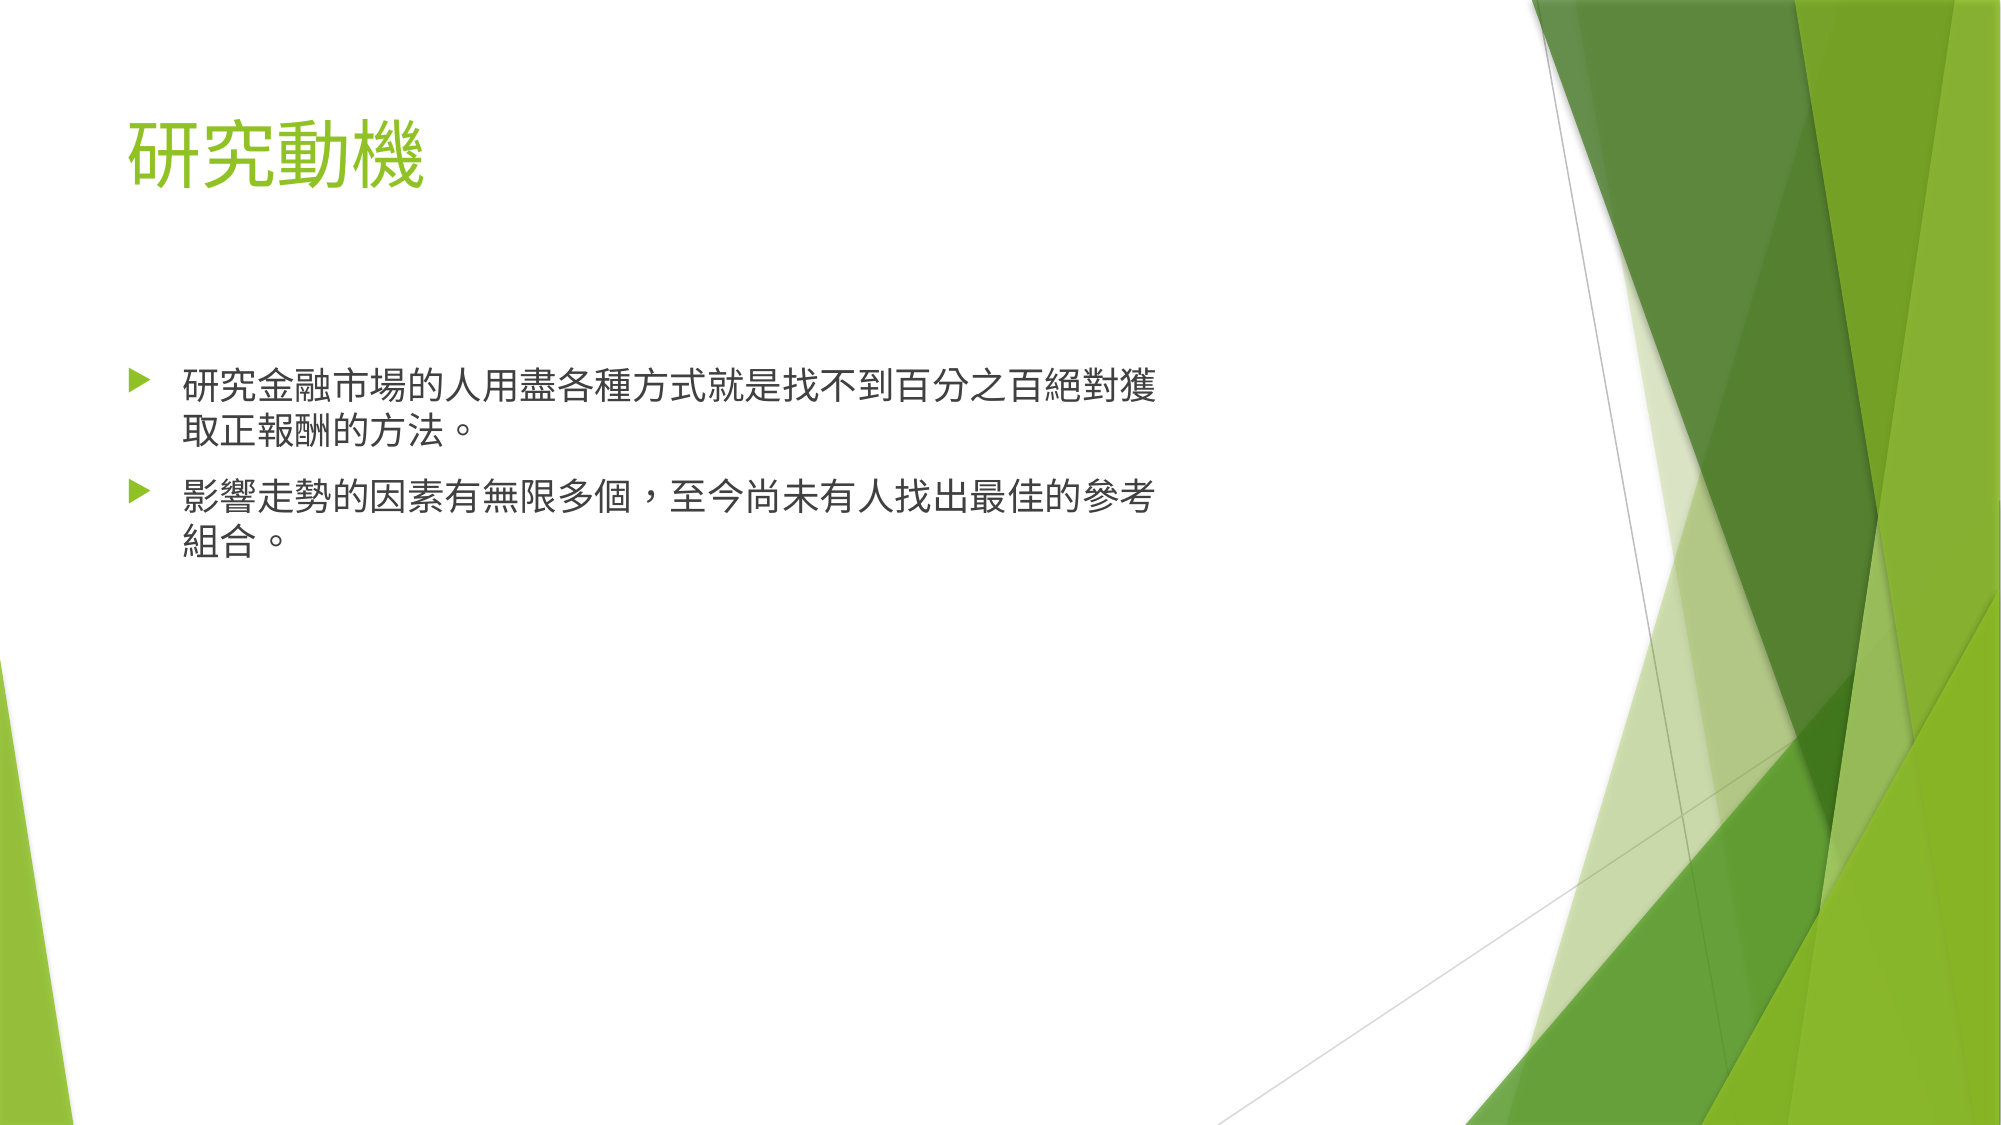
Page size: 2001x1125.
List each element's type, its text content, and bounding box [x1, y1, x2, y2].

list 研究金融市場的人用盡各種方式就是找不到百分之百絕對獲 取正報酬的方法。 影響走勢的因素有無限多個，至今尚未有人找出最佳的參考 組合。 [111, 354, 1522, 992]
title 研究動機 [111, 99, 1522, 317]
